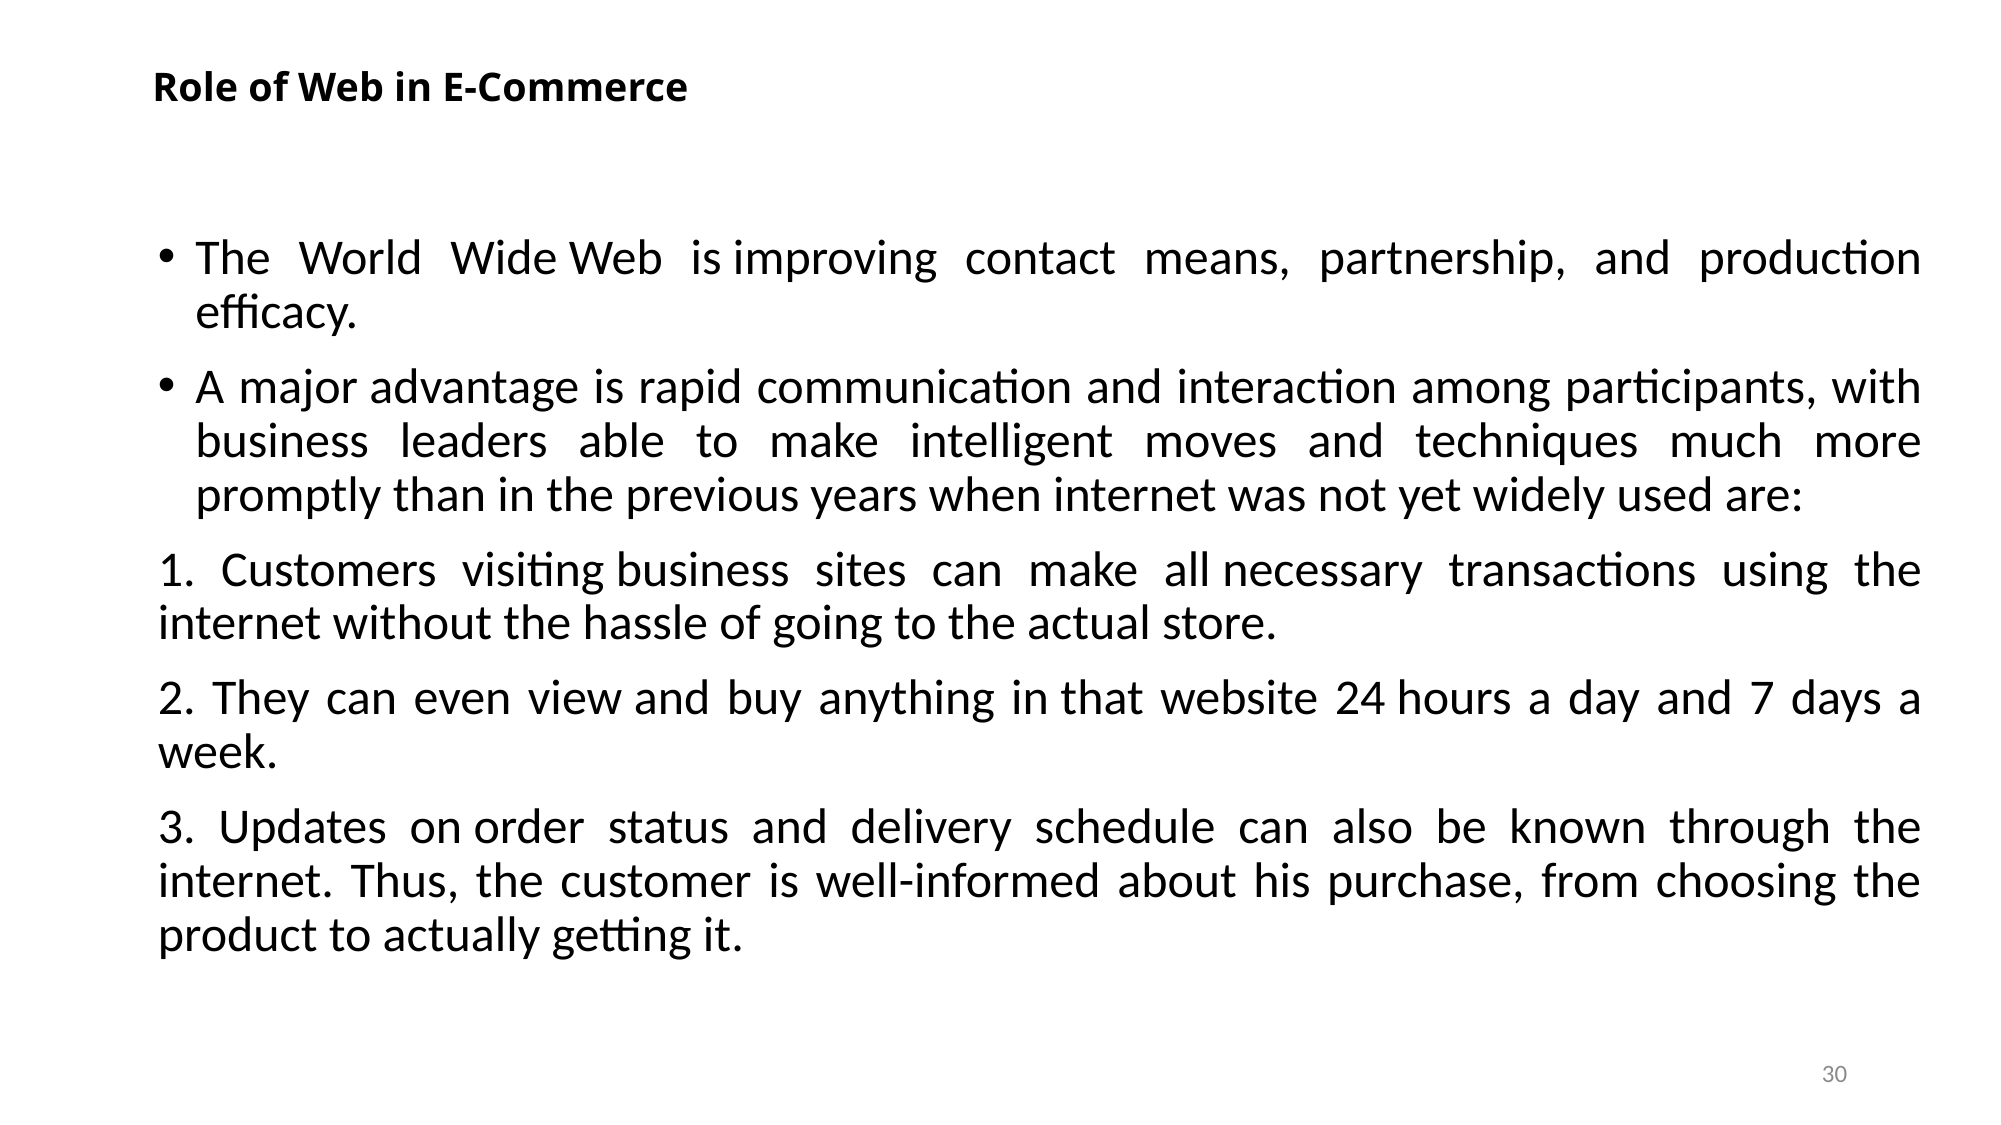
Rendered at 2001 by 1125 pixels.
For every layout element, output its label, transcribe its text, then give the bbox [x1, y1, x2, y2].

slide_number 30 [1412, 1042, 1863, 1103]
title Role of Web in E-Commerce [137, 59, 1863, 119]
list The World Wide Web is improving contact means, partnership, and production efficacy. A major advantage is rapid communication and interaction among participants, with business leaders able to make intelligent moves and techniques much more promptly than in the previous years when internet was not yet widely used are: 1. Customers visiting business sites can make all necessary transactions using the internet without the hassle of going to the actual store. 2. They can even view and buy anything in that website 24 hours a day and 7 days a week. 3. Updates on order status and delivery schedule can also be known through the internet. Thus, the customer is well-informed about his purchase, from choosing the product to actually getting it. [142, 223, 1938, 1070]
